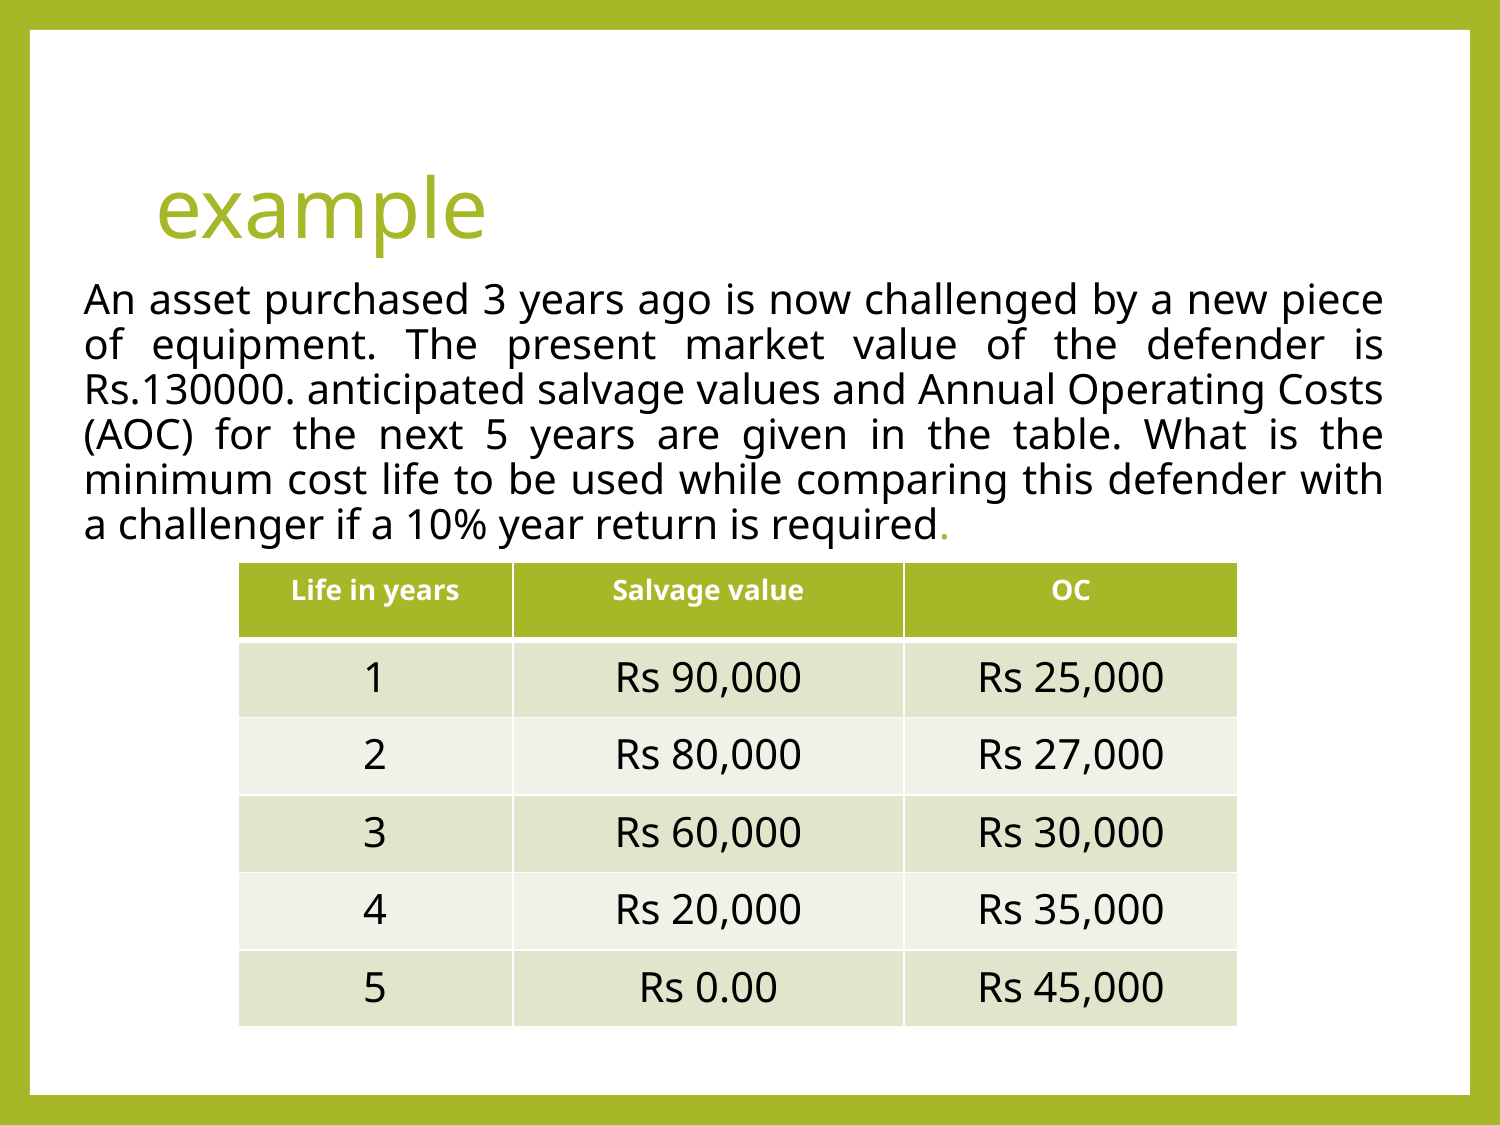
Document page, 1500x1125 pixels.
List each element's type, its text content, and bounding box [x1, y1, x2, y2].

table_cell 2 [239, 718, 512, 794]
table_cell 1 [239, 643, 512, 717]
table_cell Rs 80,000 [514, 718, 903, 794]
table_cell Rs 0.00 [514, 951, 903, 1026]
table_cell Rs 60,000 [514, 796, 903, 872]
table_header Life in years [239, 563, 512, 637]
table_header OC [905, 563, 1237, 637]
table_cell 3 [239, 796, 512, 872]
table_cell Rs 90,000 [514, 643, 903, 717]
list An asset purchased 3 years ago is now challenged by a new piece of equipment. The present market value of the defender is Rs.130000. anticipated salvage values and Annual Operating Costs (AOC) for the next 5 years are given in the table. What is the minimum cost life to be used while comparing this defender with a challenger if a 10% year return is required. [50, 200, 1400, 763]
table_cell Rs 30,000 [905, 796, 1237, 872]
table_cell Rs 27,000 [905, 718, 1237, 794]
table_header Salvage value [514, 563, 903, 637]
table_cell Rs 20,000 [514, 873, 903, 949]
table_cell 5 [239, 951, 512, 1026]
table_cell Rs 45,000 [905, 951, 1237, 1026]
table_cell Rs 25,000 [905, 643, 1237, 717]
table_cell 4 [239, 873, 512, 949]
title example [140, 99, 1356, 200]
table_cell Rs 35,000 [905, 873, 1237, 949]
